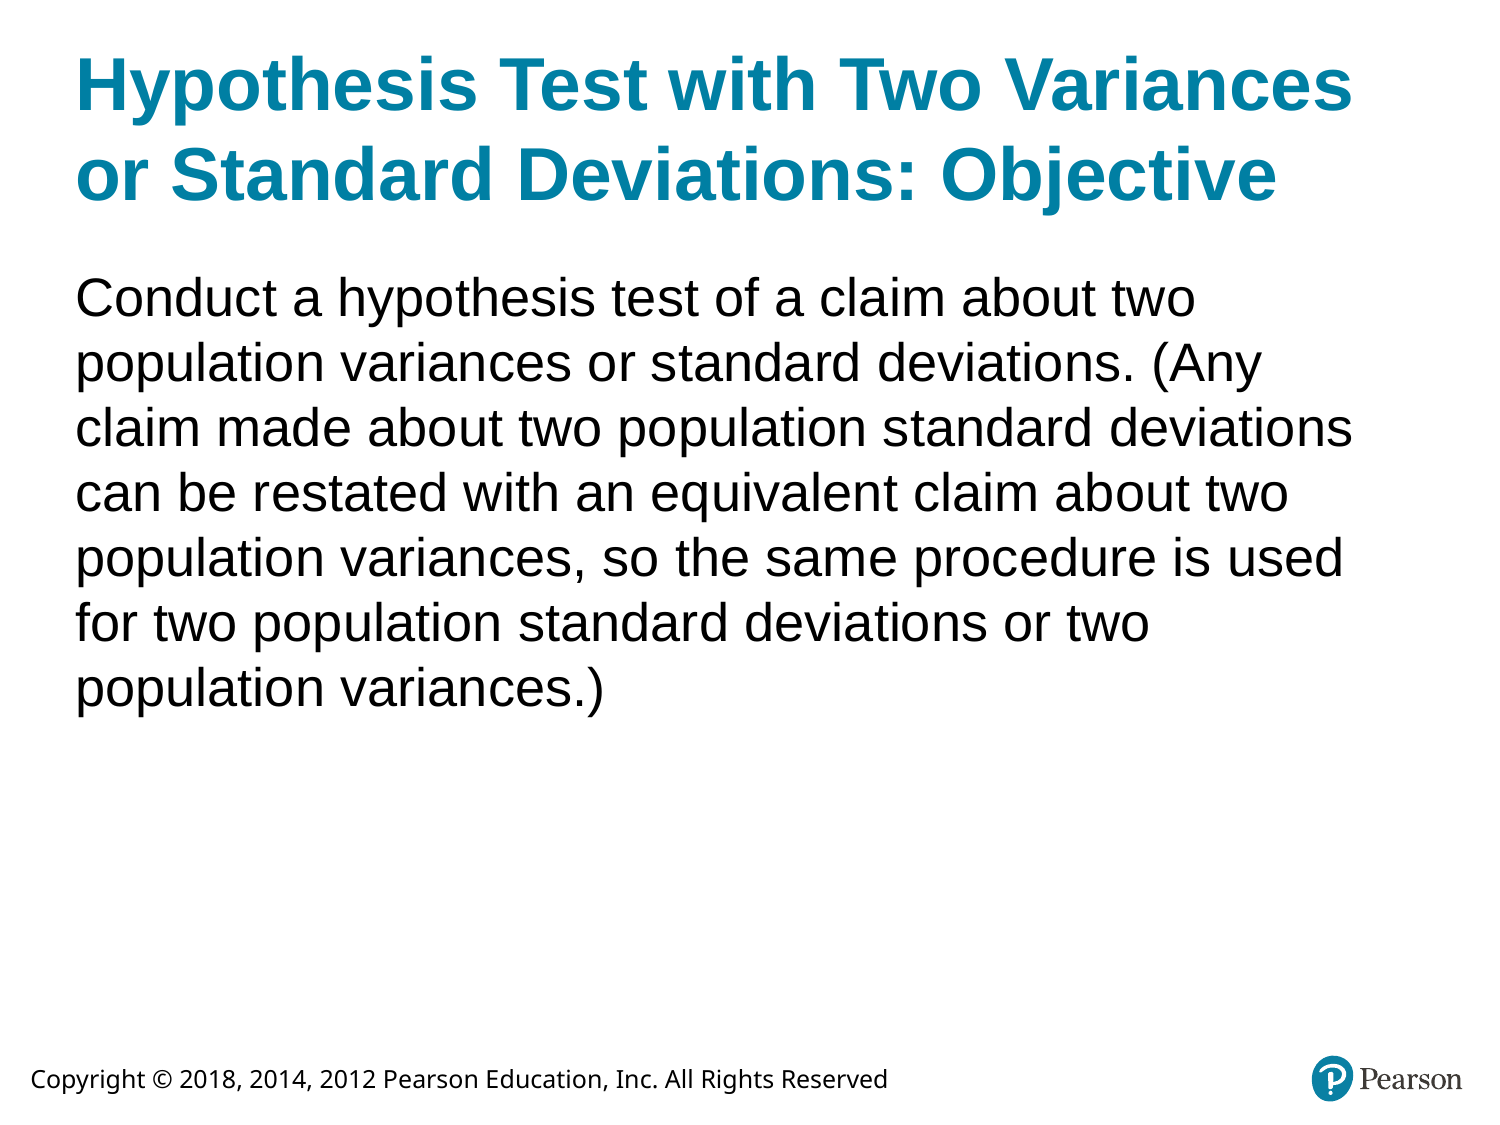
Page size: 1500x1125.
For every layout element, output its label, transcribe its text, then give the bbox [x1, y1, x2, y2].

list Conduct a hypothesis test of a claim about two population variances or standard deviations. (Any claim made about two population standard deviations can be restated with an equivalent claim about two population variances, so the same procedure is used for two population standard deviations or two population variances.) [75, 262, 1400, 738]
title Hypothesis Test with Two Variances or Standard Deviations: Objective [75, 35, 1425, 216]
